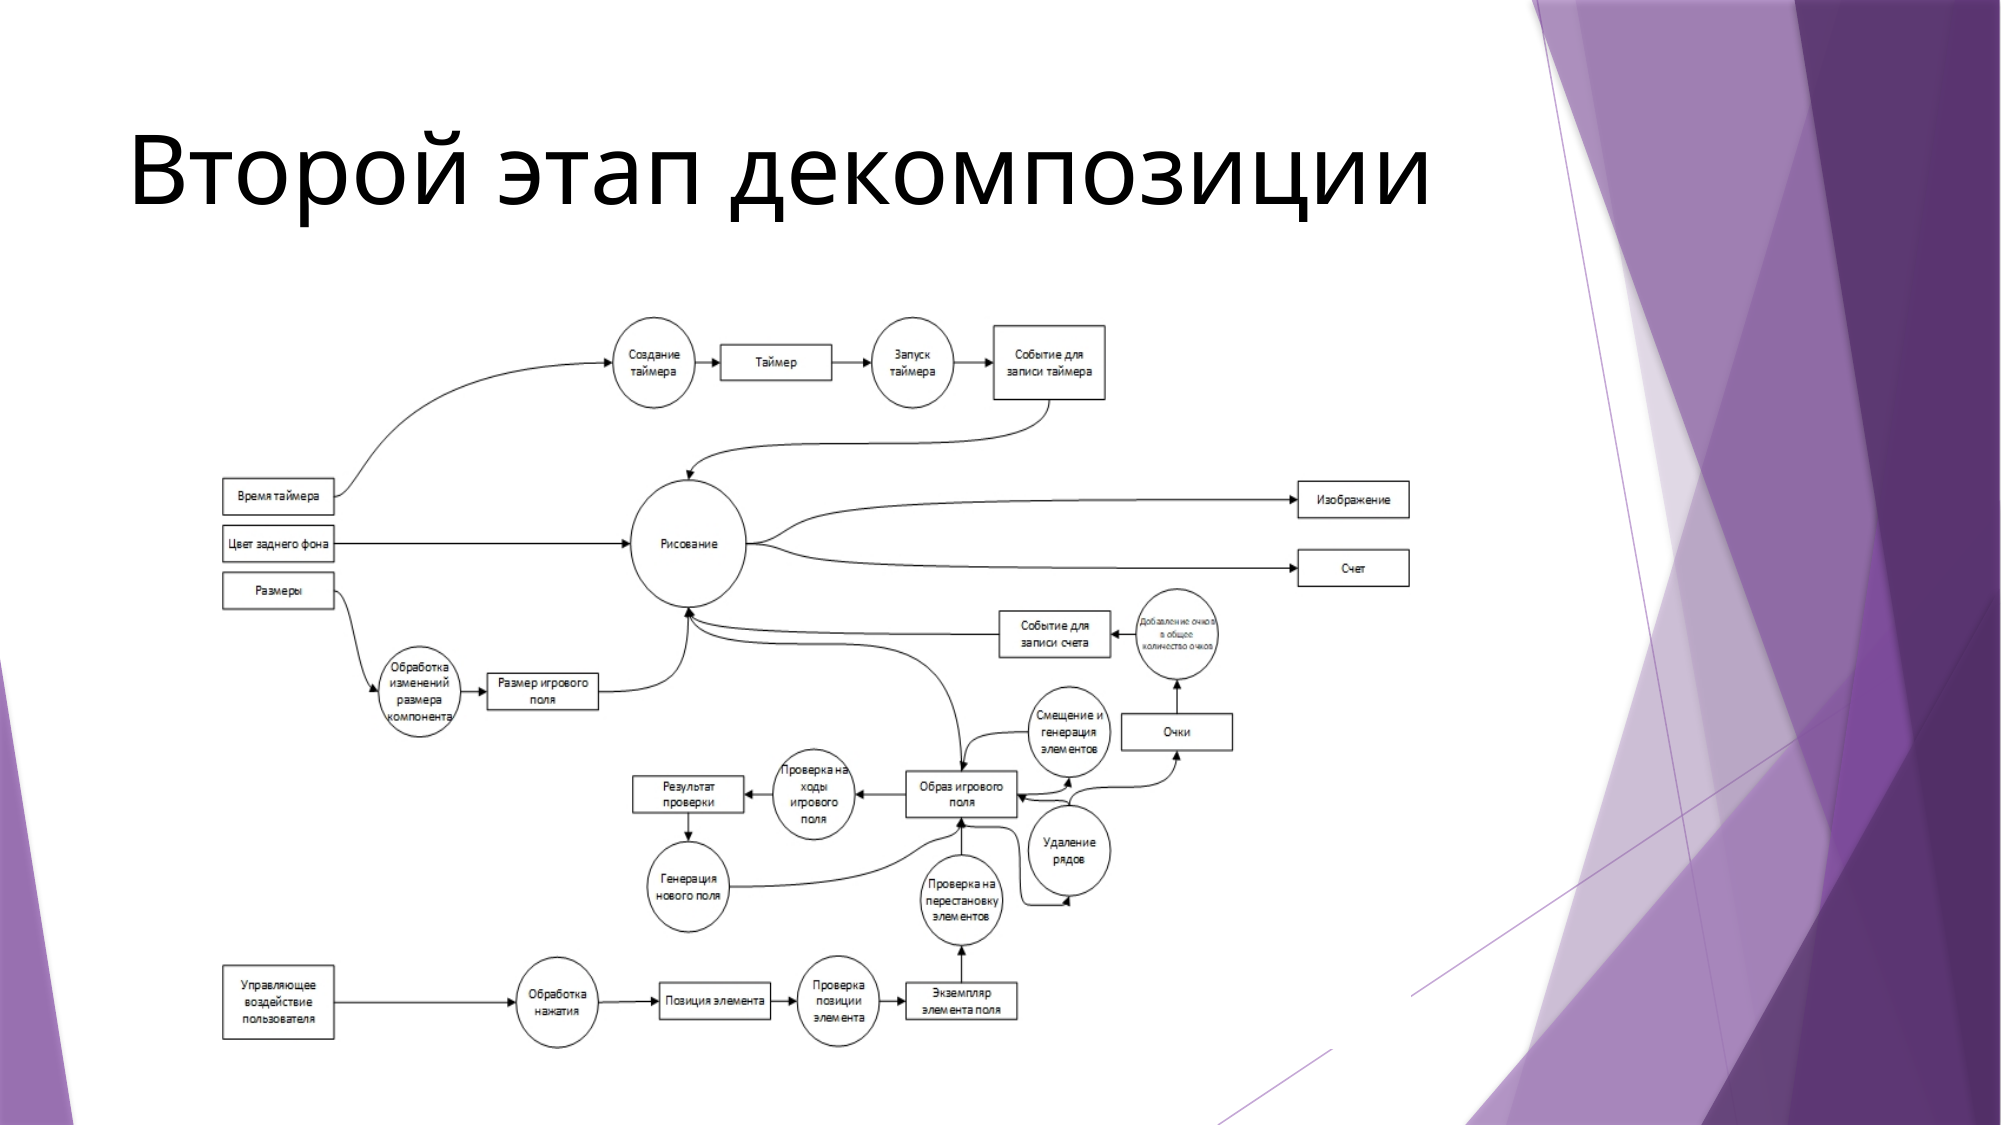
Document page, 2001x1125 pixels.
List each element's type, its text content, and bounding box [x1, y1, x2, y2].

picture [220, 316, 1412, 1049]
title Второй этап декомпозиции [111, 99, 1522, 317]
